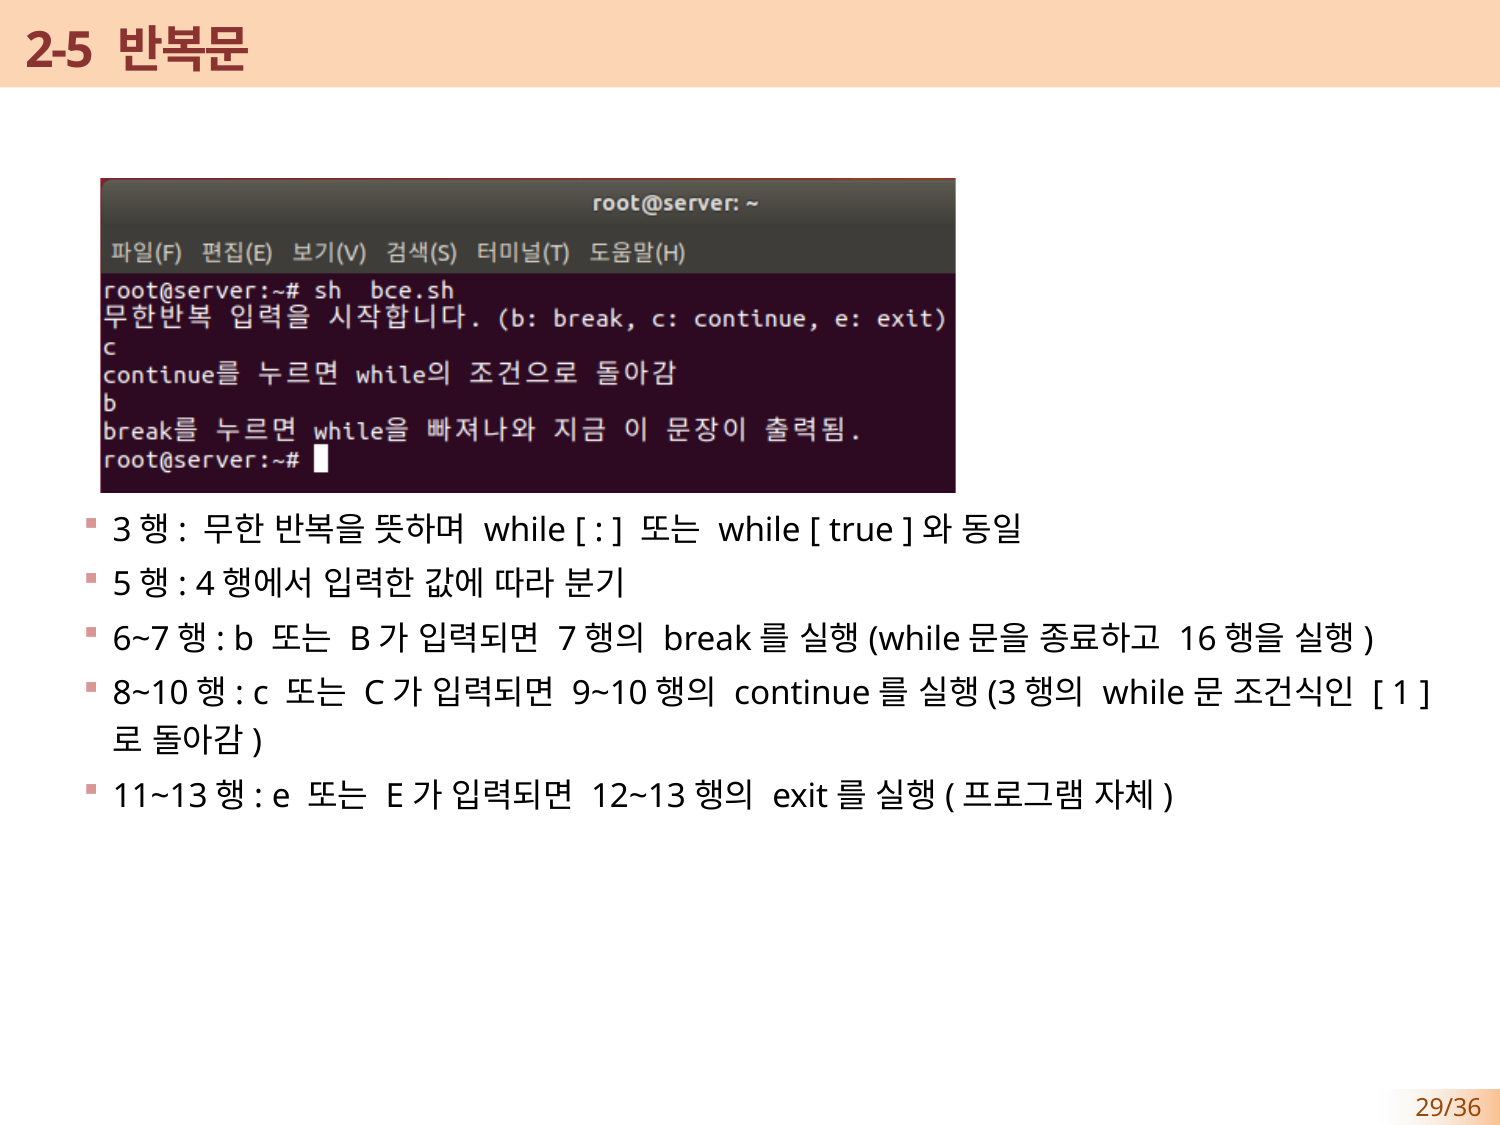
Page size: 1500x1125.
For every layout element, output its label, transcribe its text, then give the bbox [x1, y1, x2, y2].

title 2-5 반복문 [10, 8, 1260, 87]
picture [100, 178, 956, 493]
list 3행: 무한 반복을 뜻하며 while [ : ] 또는 while [ true ]와 동일 5행: 4행에서 입력한 값에 따라 분기 6~7행: b 또는 B가 입력되면 7행의 break를 실행(while문을 종료하고 16행을 실행) 8~10행: c 또는 C가 입력되면 9~10행의 continue를 실행(3행의 while문 조건식인 [ 1 ]로 돌아감) 11~13행: e 또는 E가 입력되면 12~13행의 exit를 실행(프로그램 자체) [9, 492, 1481, 980]
